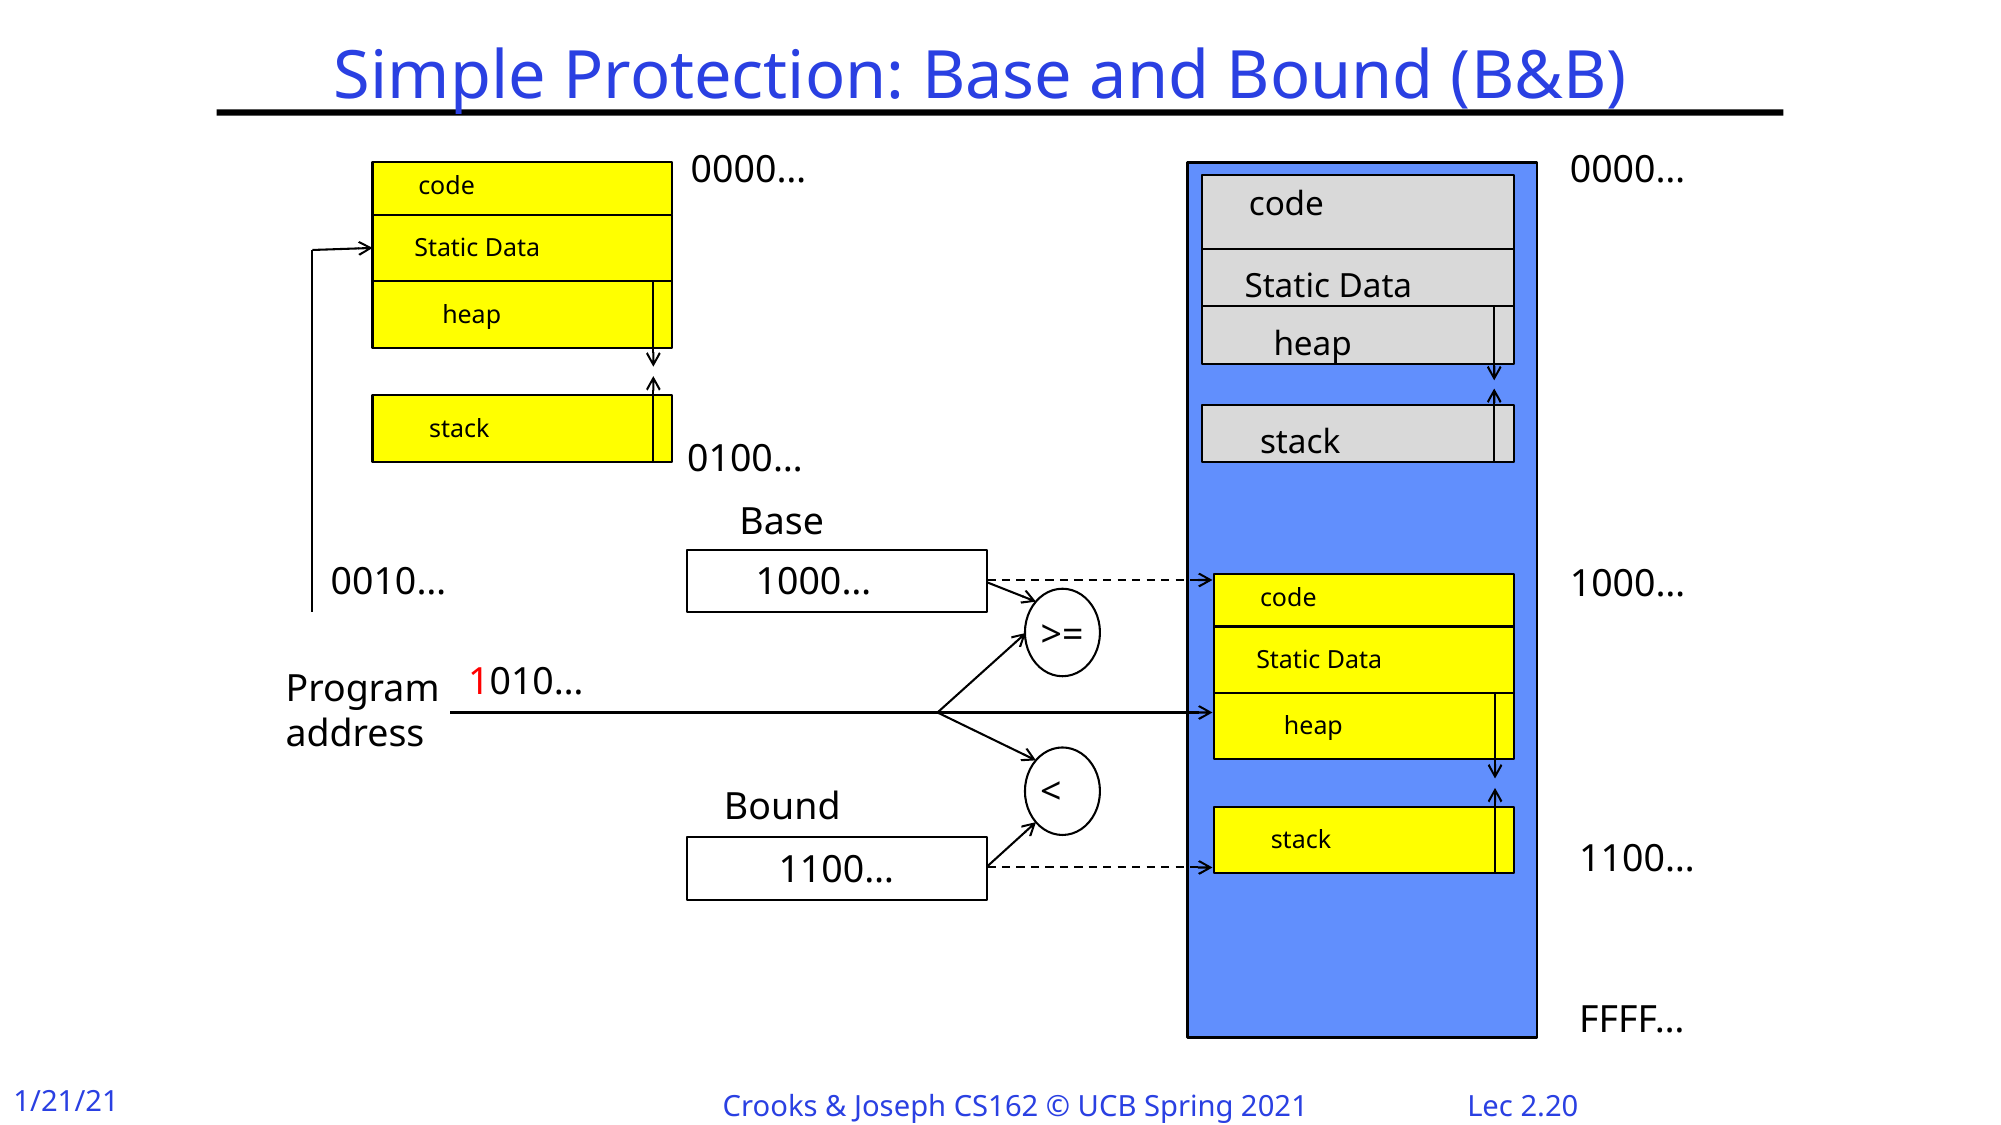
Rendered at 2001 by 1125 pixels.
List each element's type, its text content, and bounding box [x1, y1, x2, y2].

text_box [1187, 162, 1538, 1038]
text_box 0000… [1555, 137, 1701, 198]
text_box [937, 721, 1101, 867]
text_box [937, 582, 1101, 710]
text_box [449, 649, 938, 713]
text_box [687, 489, 1213, 613]
title Simple Protection: Base and Bound (B&B) [300, 16, 1663, 138]
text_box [1213, 573, 1515, 874]
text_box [274, 247, 465, 763]
text_box 0000… [675, 137, 822, 198]
text_box 1100… [1564, 826, 1710, 887]
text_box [1201, 174, 1515, 469]
text_box 1000… [1555, 551, 1701, 612]
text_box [687, 774, 1213, 901]
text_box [372, 162, 673, 462]
text_box FFFF… [1564, 987, 1700, 1048]
text_box 0100… [672, 426, 818, 487]
